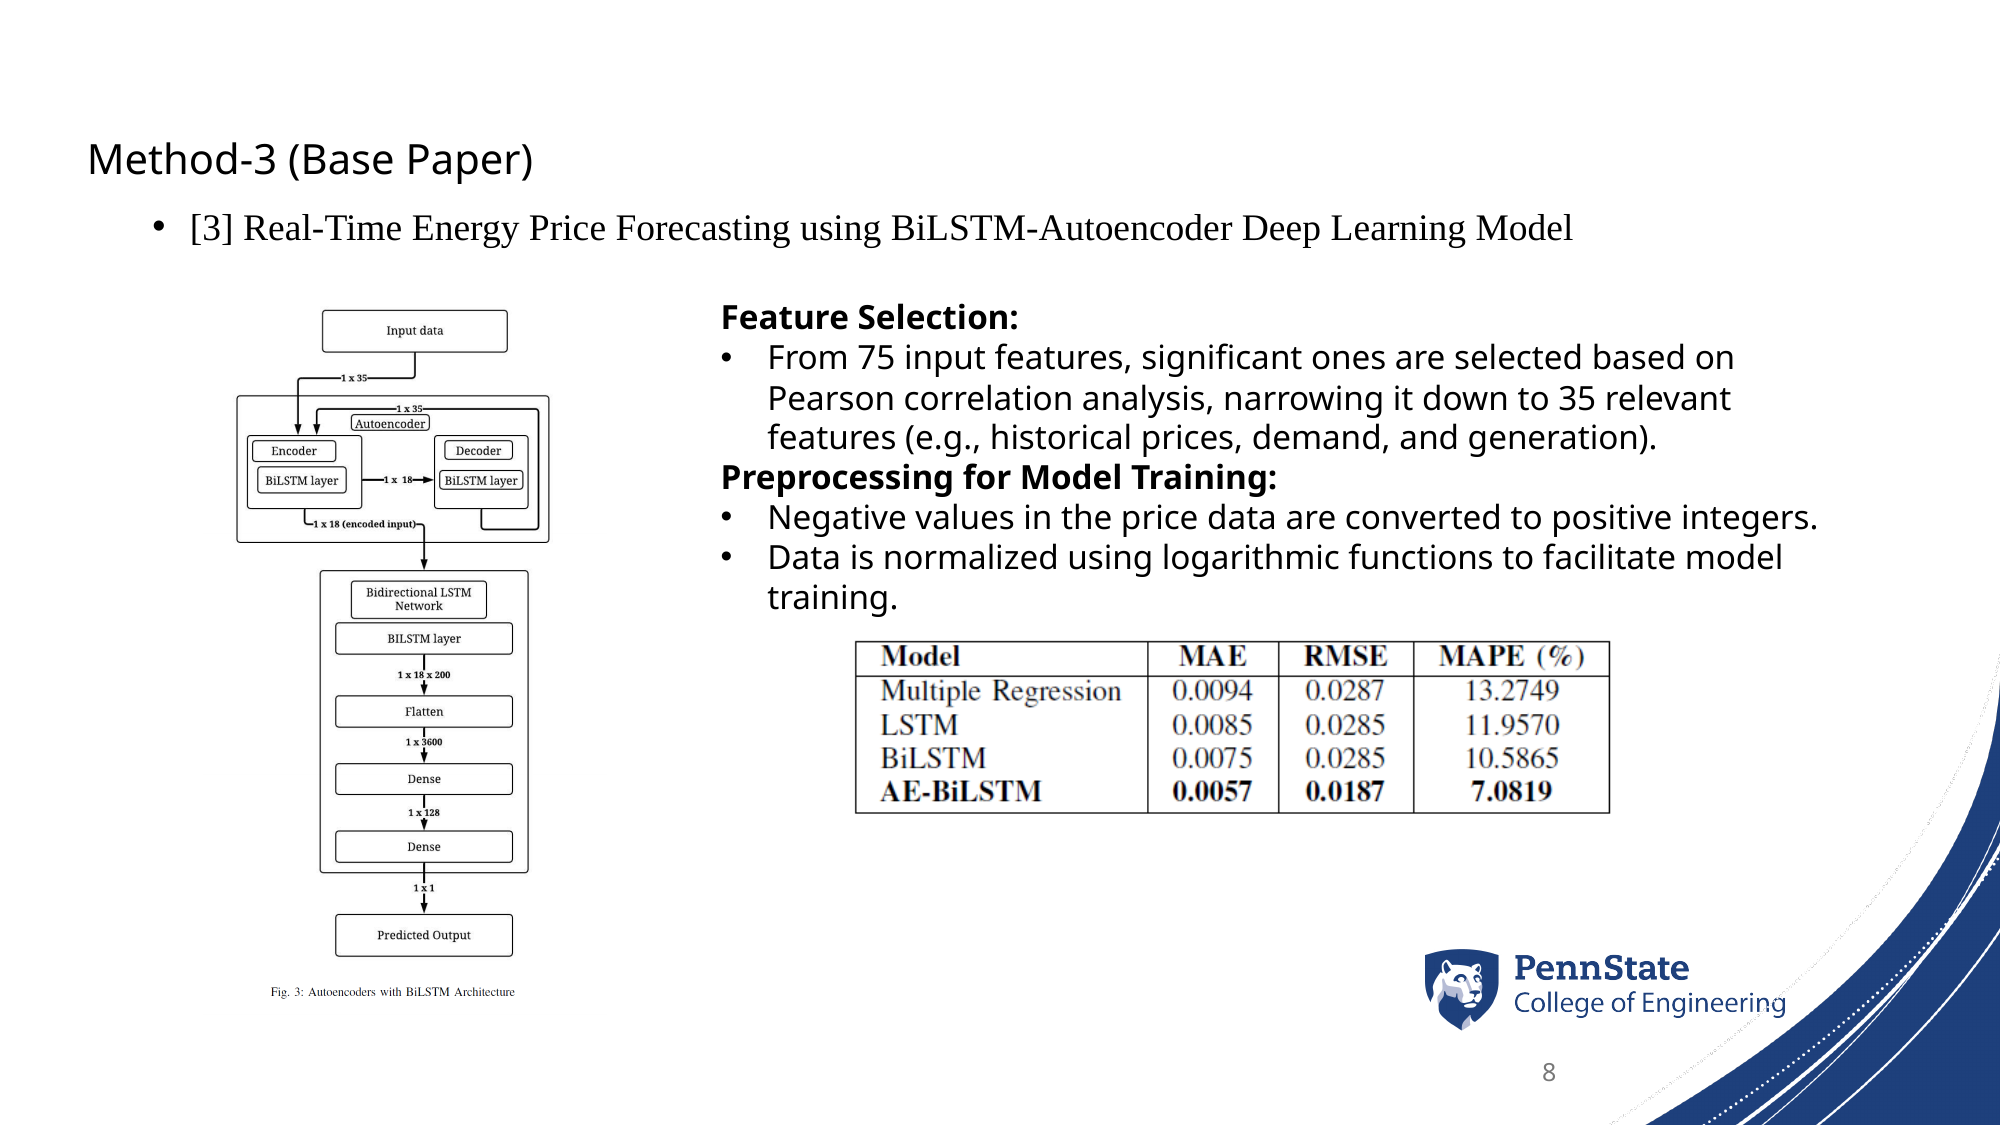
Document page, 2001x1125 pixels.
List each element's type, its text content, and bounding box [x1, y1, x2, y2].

picture [203, 293, 607, 1015]
picture [992, 560, 1007, 565]
text_box Feature Selection: From 75 input features, significant ones are selected based on Pearson correlation analysis, narrowing it down to 35 relevant features (e.g., historical prices, demand, and generation). Preprocessing for Model Training: Negative values in the price data are converted to positive integers. Data is normalized using logarithmic functions to facilitate model training. [705, 289, 1845, 624]
slide_number 8 [1121, 1043, 1572, 1104]
picture [836, 626, 2000, 1125]
text_box Method-3 (Base Paper) [71, 88, 1797, 235]
list [3] Real-Time Energy Price Forecasting using BiLSTM-Autoencoder Deep Learning Model [137, 200, 1863, 265]
